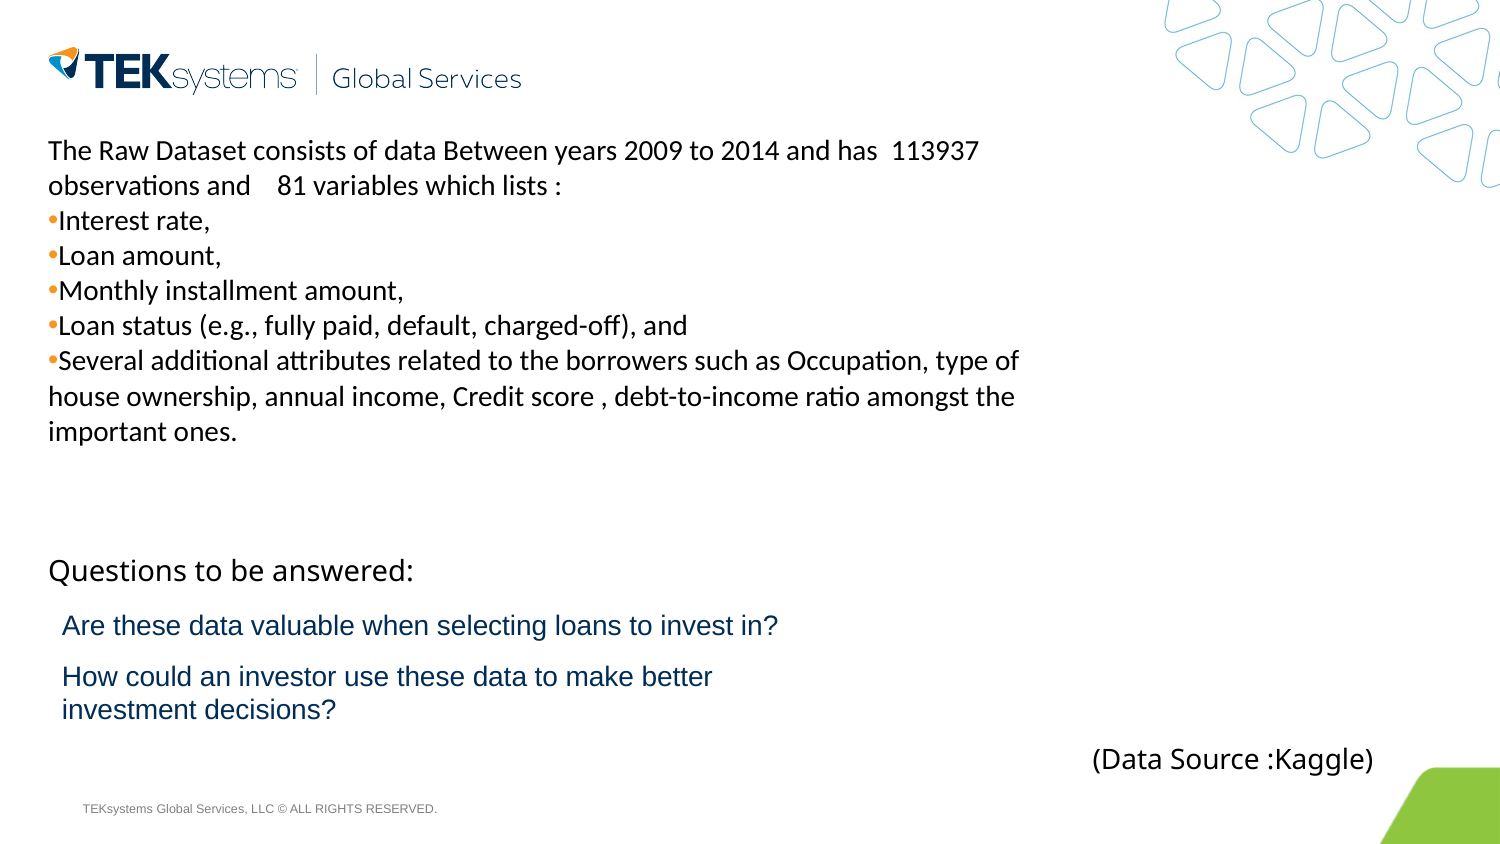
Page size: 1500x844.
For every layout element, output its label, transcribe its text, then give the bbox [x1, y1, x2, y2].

list The Raw Dataset consists of data Between years 2009 to 2014 and has 113937 observations and 81 variables which lists : Interest rate, Loan amount, Monthly installment amount, Loan status (e.g., fully paid, default, charged-off), and Several additional attributes related to the borrowers such as Occupation, type of house ownership, annual income, Credit score , debt-to-income ratio amongst the important ones. Questions to be answered: [33, 123, 1058, 779]
text_box How could an investor use these data to make better investment decisions? [47, 650, 801, 733]
text_box (Data Source :Kaggle) [1077, 733, 1500, 783]
picture [0, 0, 1500, 844]
text_box Are these data valuable when selecting loans to invest in? [47, 599, 801, 648]
